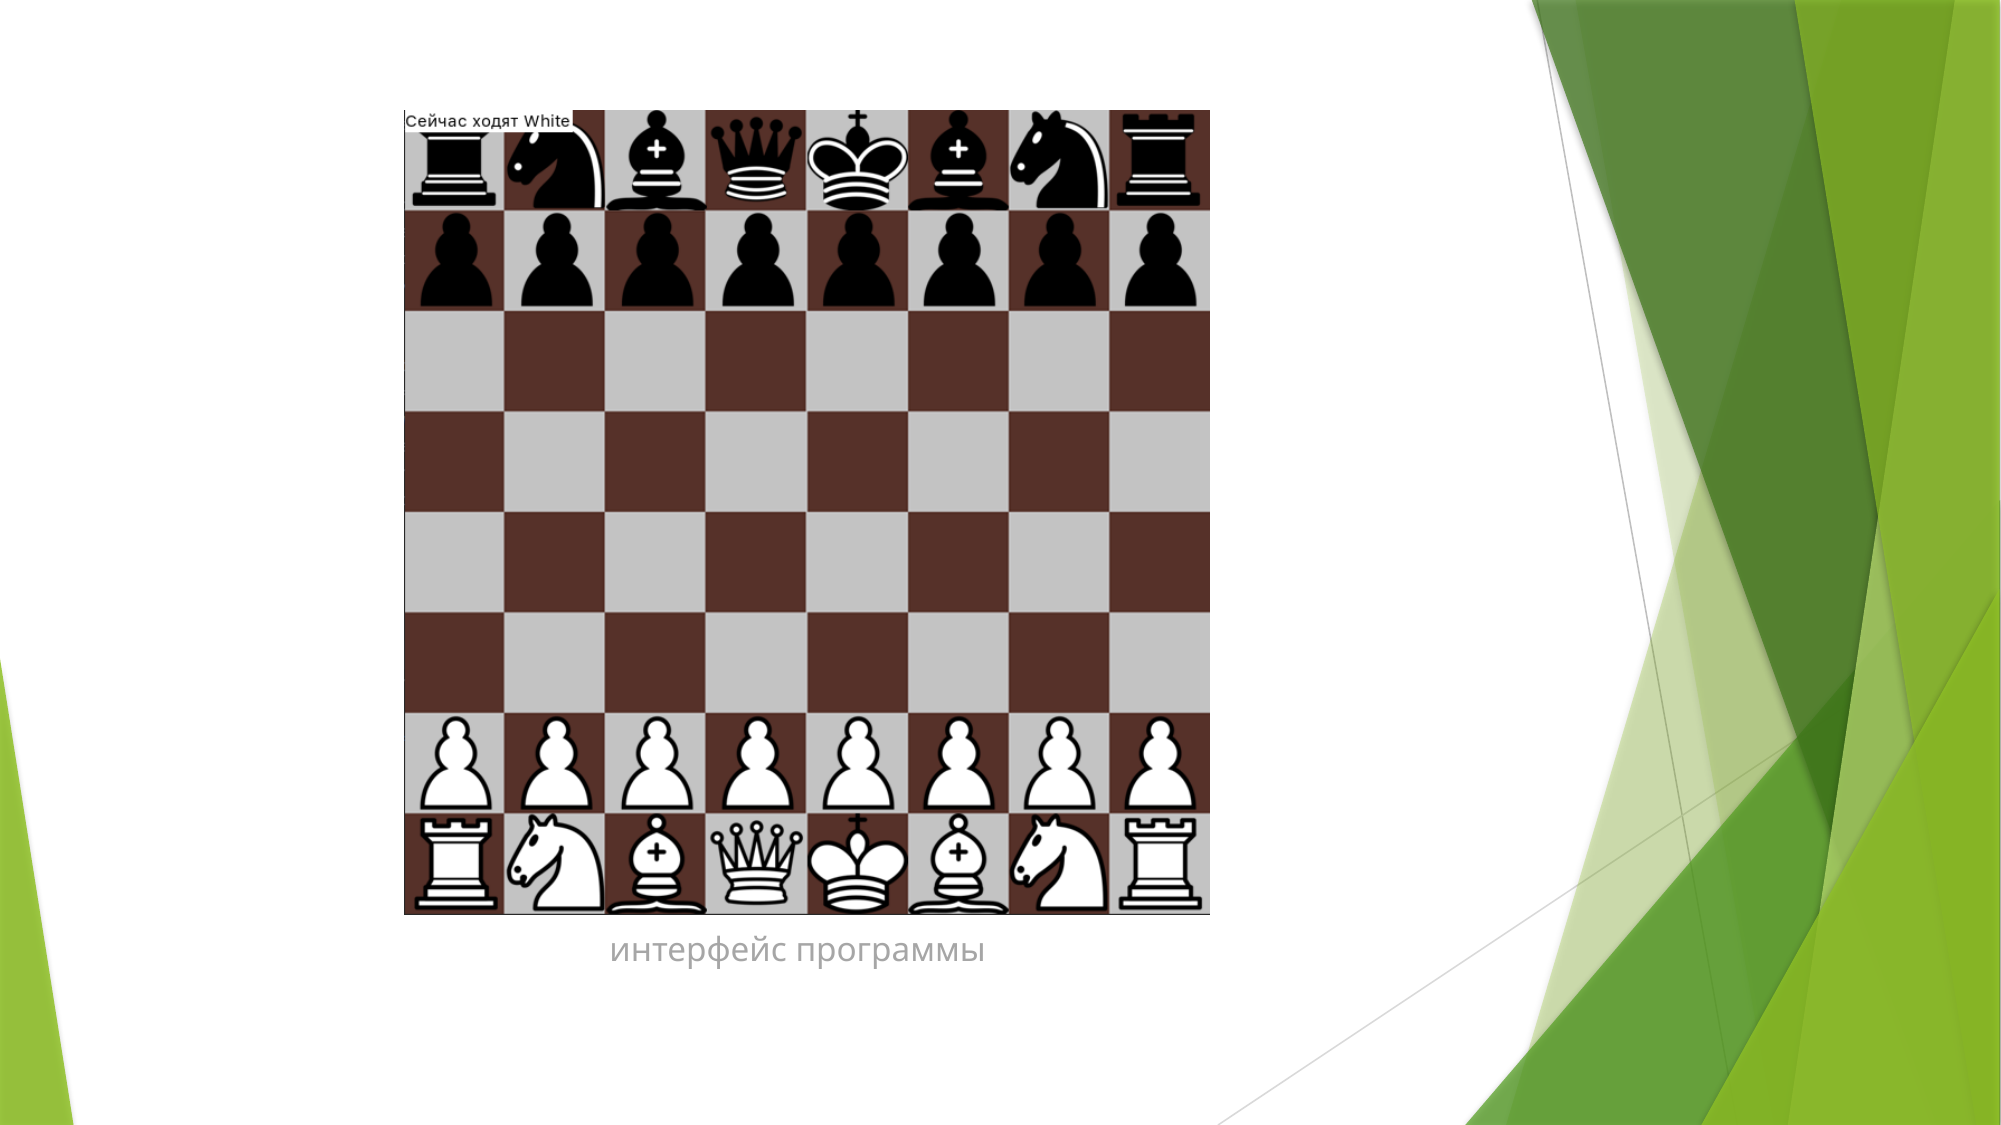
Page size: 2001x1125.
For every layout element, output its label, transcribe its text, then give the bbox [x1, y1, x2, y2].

text_box интерфейс программы [594, 925, 1007, 988]
picture [404, 109, 1210, 916]
